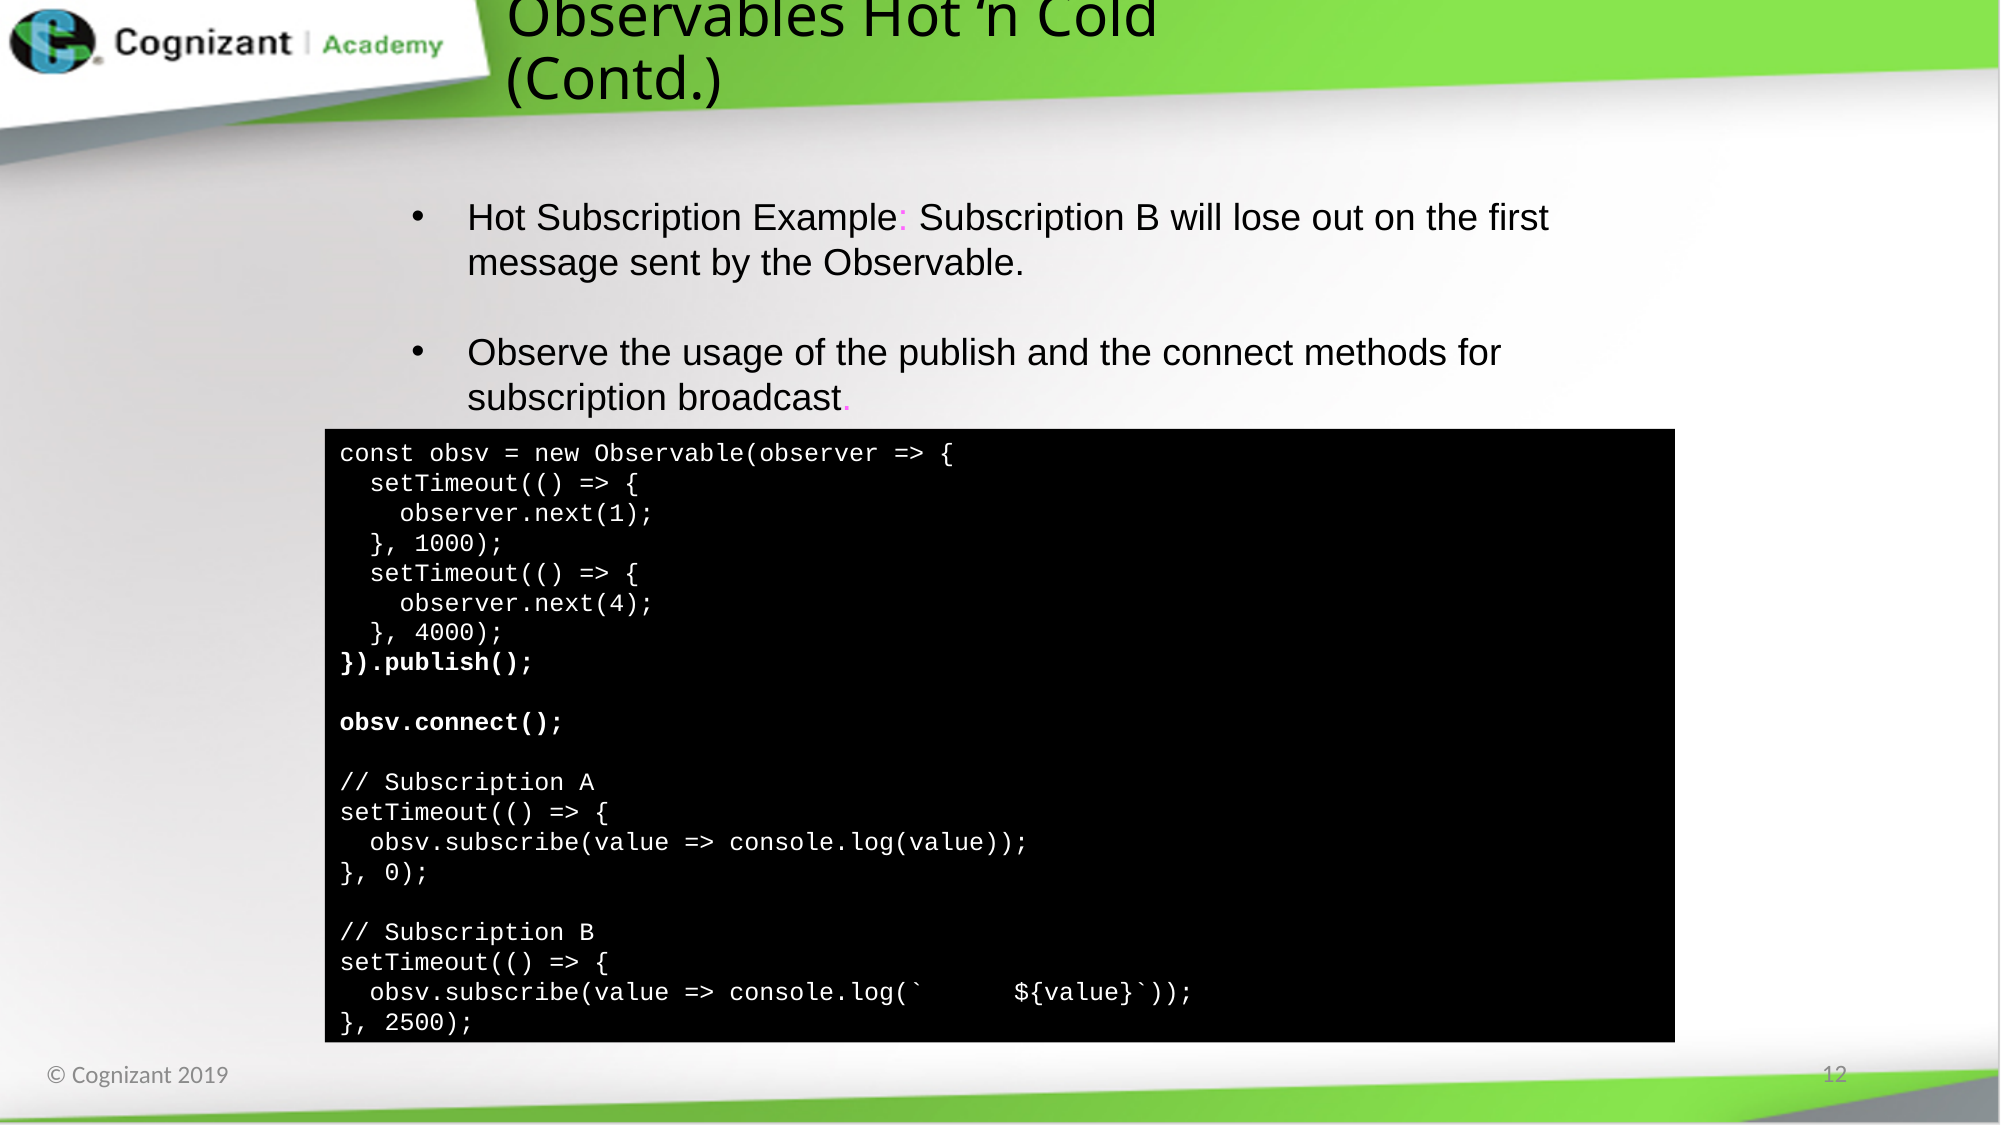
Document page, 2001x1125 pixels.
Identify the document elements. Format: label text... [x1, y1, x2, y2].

text_box const obsv = new Observable(observer => { setTimeout(() => { observer.next(1); }, 1000); setTimeout(() => { observer.next(4); }, 4000); }).publish(); obsv.connect(); // Subscription A setTimeout(() => { obsv.subscribe(value => console.log(value)); }, 0); // Subscription B setTimeout(() => { obsv.subscribe(value => console.log(` ${value}`)); }, 2500); [324, 428, 1675, 1043]
text_box Hot Subscription Example: Subscription B will lose out on the first message sent by the Observable. Observe the usage of the publish and the connect methods for subscription broadcast. [324, 187, 1675, 424]
footer © Cognizant 2019 [18, 1043, 257, 1103]
slide_number 12 [1412, 1042, 1863, 1103]
picture [0, 0, 2001, 1125]
title Observables Hot ‘n Cold (Contd.) [491, 0, 1304, 98]
